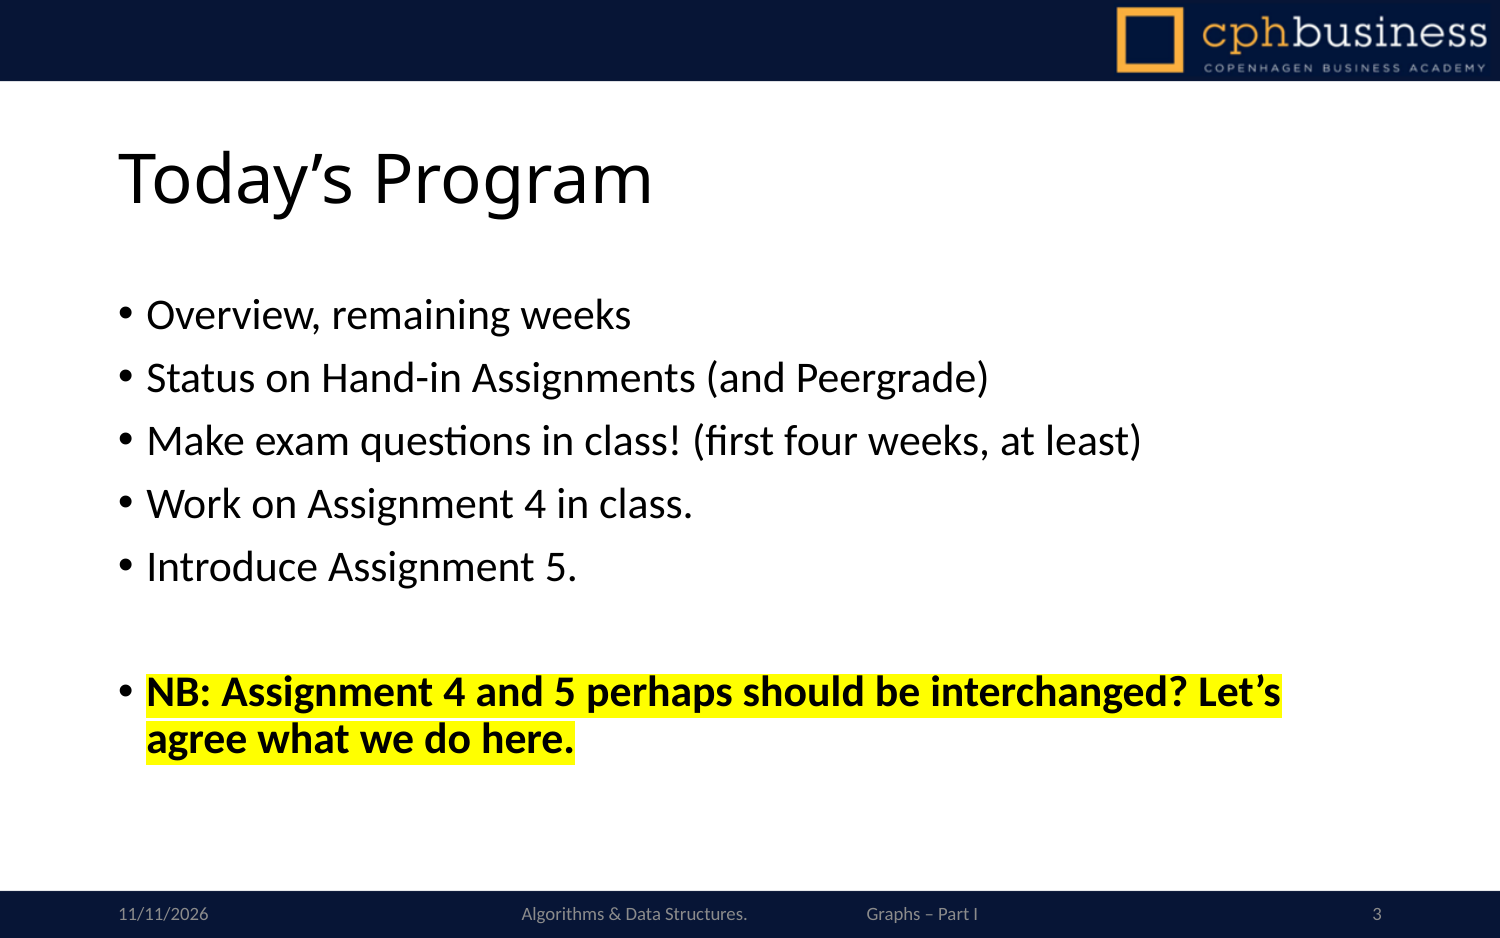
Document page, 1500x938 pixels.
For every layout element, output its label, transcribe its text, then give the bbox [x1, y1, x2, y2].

slide_number 3 [1059, 897, 1397, 929]
list Overview, remaining weeks Status on Hand-in Assignments (and Peergrade) Make exam questions in class! (first four weeks, at least) Work on Assignment 4 in class. Introduce Assignment 5. NB: Assignment 4 and 5 perhaps should be interchanged? Let’s agree what we do here. [103, 284, 1397, 845]
footer Algorithms & Data Structures. Graphs – Part I [496, 897, 1004, 929]
title Today’s Program [103, 121, 1397, 242]
picture [0, 0, 1500, 938]
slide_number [103, 897, 441, 929]
